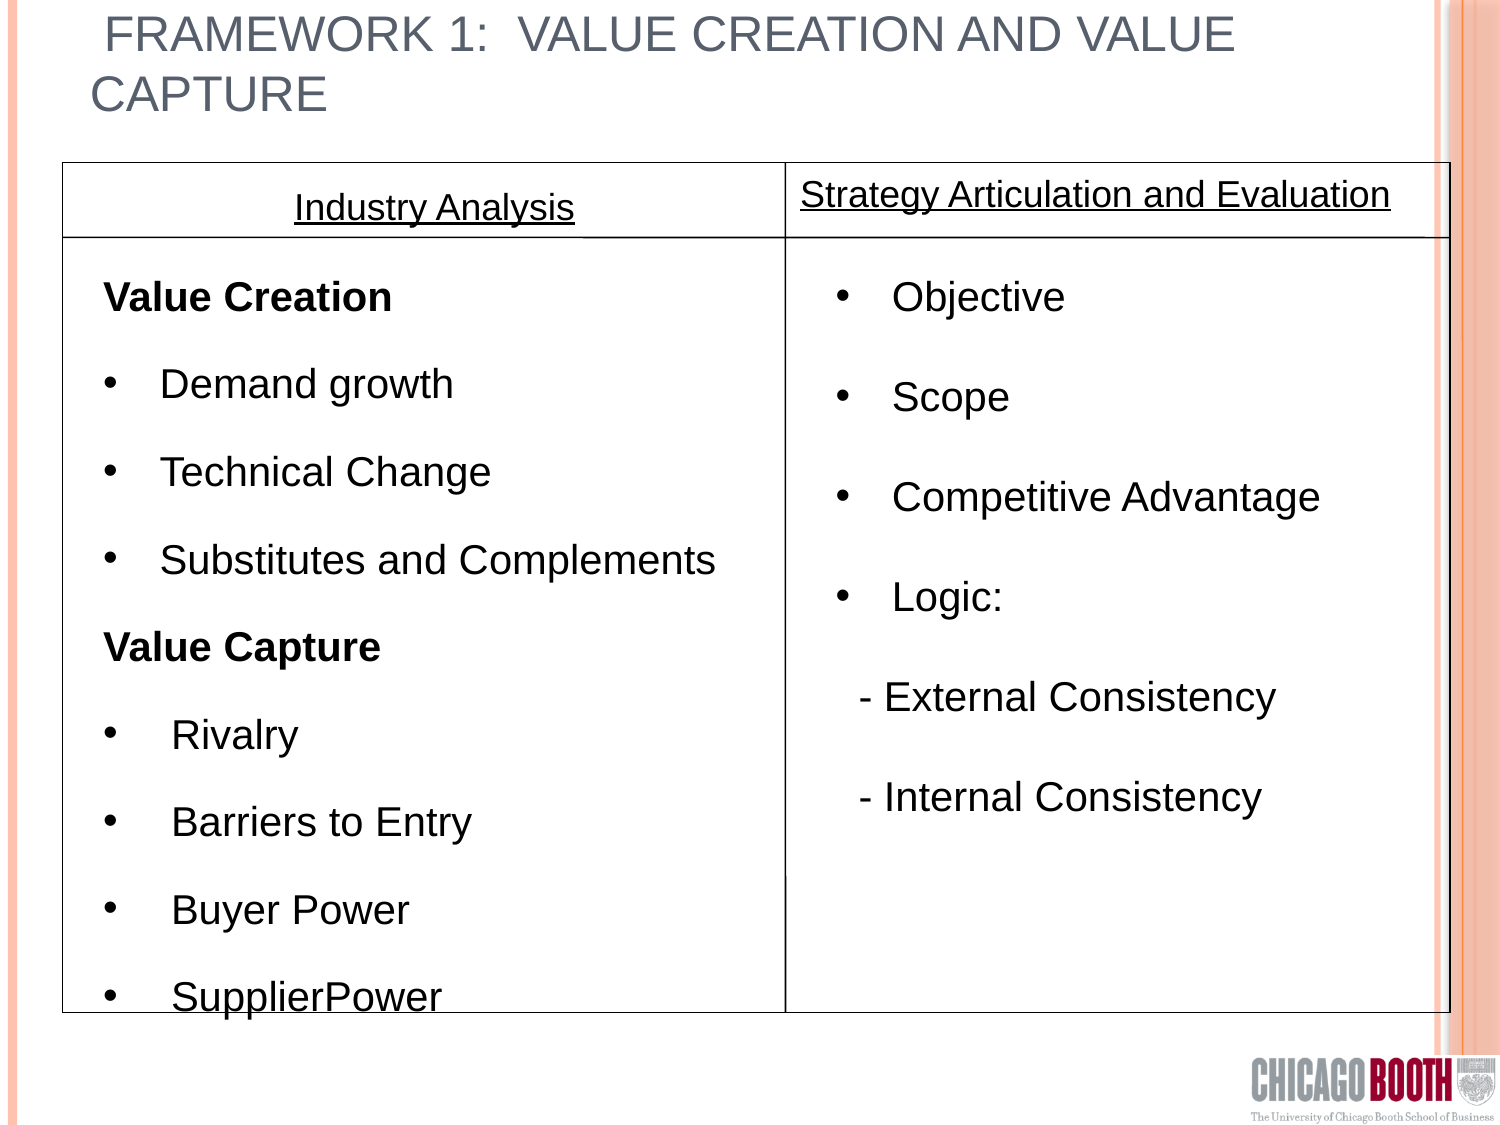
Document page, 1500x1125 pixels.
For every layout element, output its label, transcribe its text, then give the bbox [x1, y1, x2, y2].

text_box [786, 162, 1450, 237]
text_box [1043, 238, 1450, 1013]
text_box [62, 162, 785, 237]
text_box Value Creation Demand growth Technical Change Substitutes and Complements Value Capture Rivalry Barriers to Entry Buyer Power SupplierPower [88, 237, 1043, 1028]
text_box Strategy Articulation and Evaluation [785, 162, 1413, 223]
picture [1246, 1055, 1500, 1125]
text_box Objective Scope Competitive Advantage Logic: - External Consistency - Internal Consistency [820, 262, 1428, 878]
text_box Framework 1: Value Creation and Value Capture [74, 0, 1425, 129]
text_box [62, 238, 88, 1013]
text_box Industry Analysis [279, 175, 590, 236]
